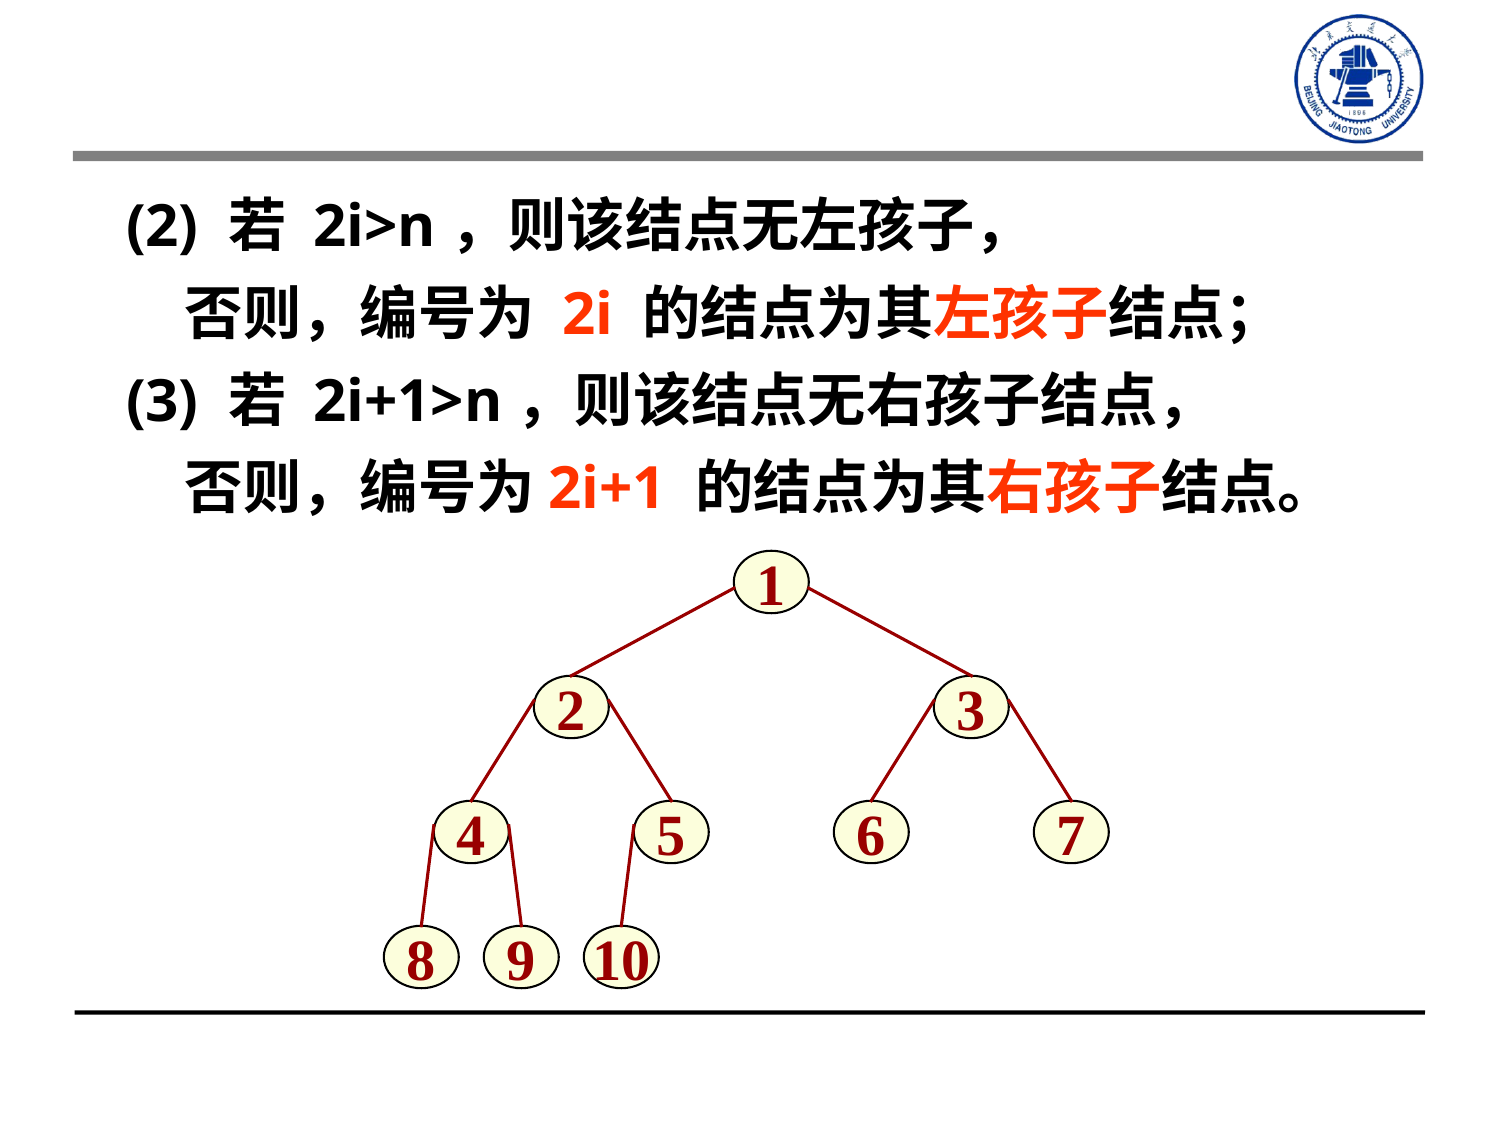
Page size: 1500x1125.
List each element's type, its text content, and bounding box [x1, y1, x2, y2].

text_box (2) 若 2i>n，则该结点无左孩子， 否则，编号为 2i 的结点为其左孩子结点； (3) 若 2i+1>n，则该结点无右孩子结点， 否则，编号为2i+1 的结点为其右孩子结点。 [48, 163, 1419, 528]
picture [1294, 14, 1424, 144]
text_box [383, 550, 1110, 989]
